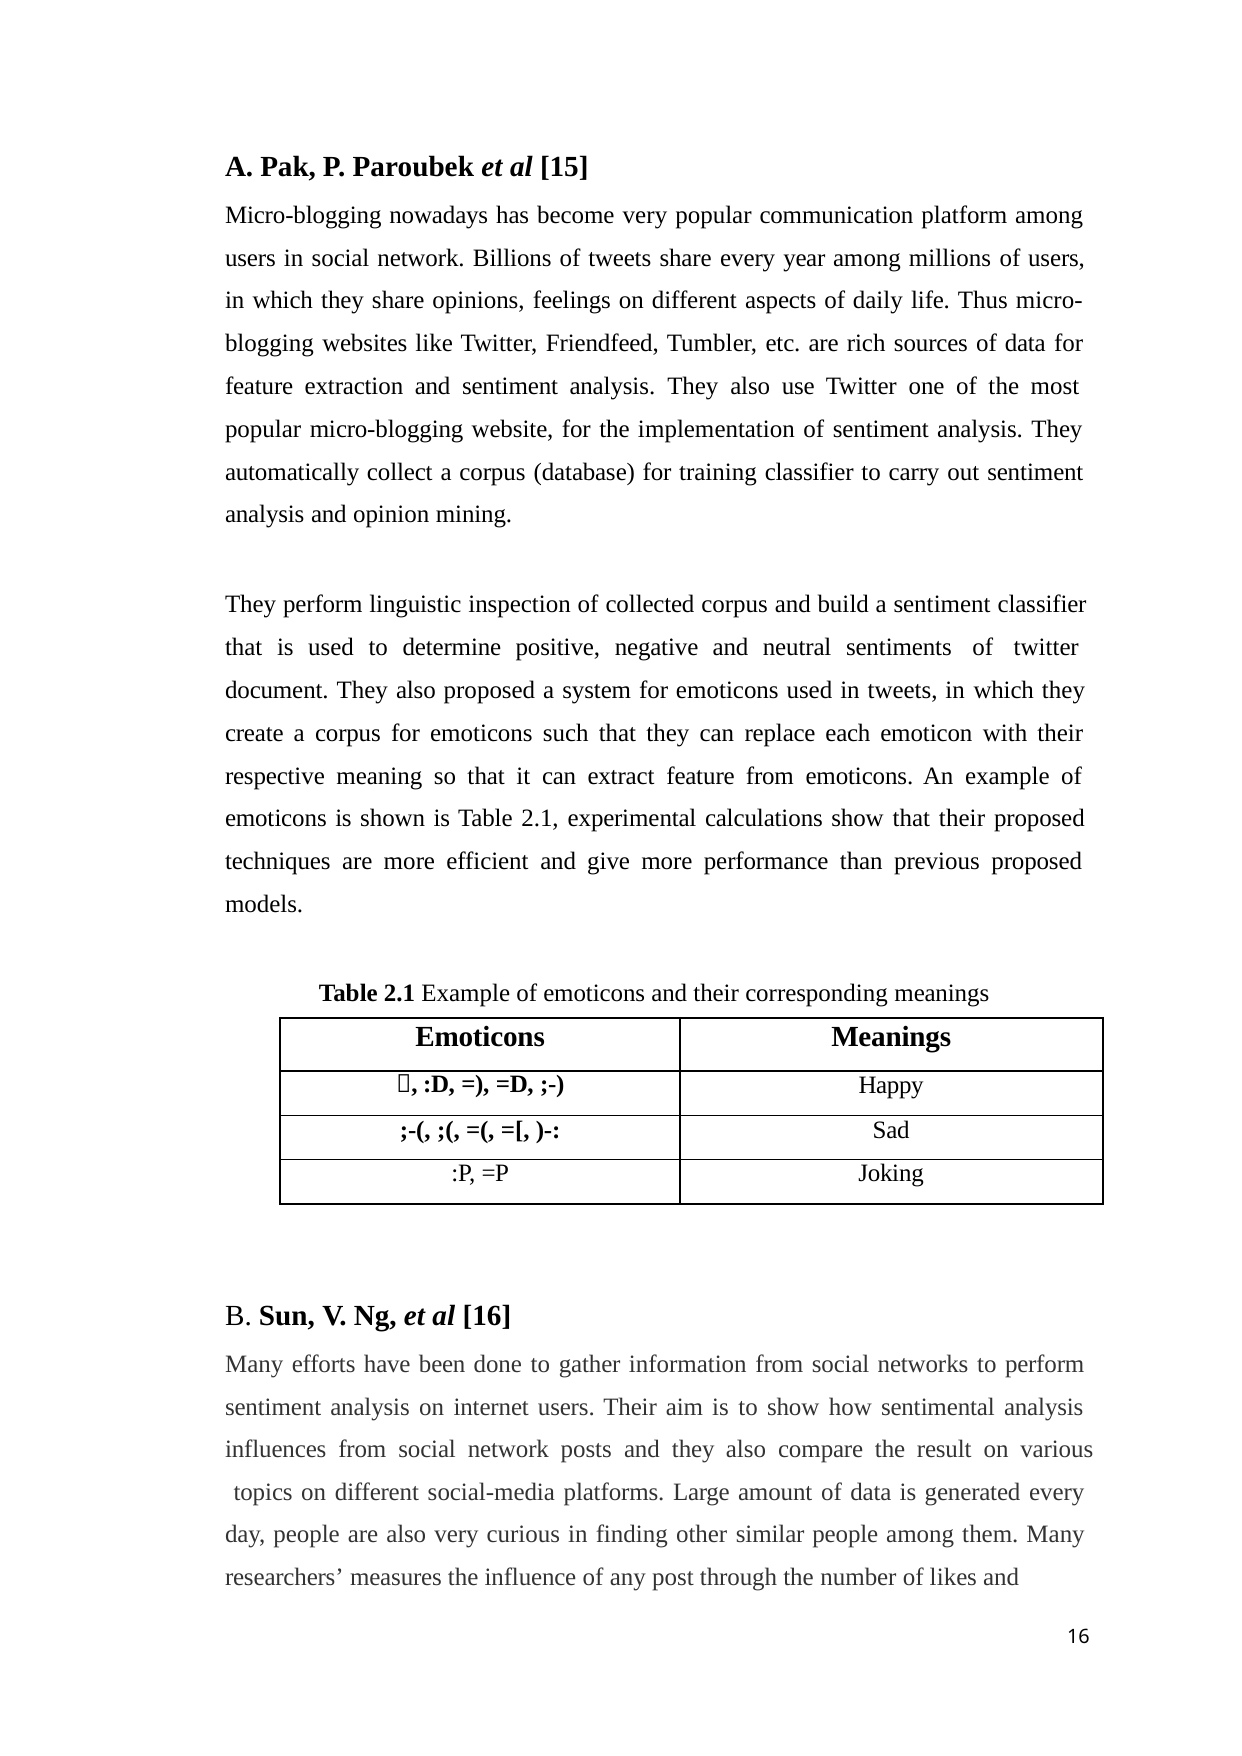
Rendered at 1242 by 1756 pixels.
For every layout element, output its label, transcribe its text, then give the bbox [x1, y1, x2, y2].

table_cell :P, =P [281, 1160, 679, 1203]
text_box A. Pak, P. Paroubek et al [15] Micro-blogging nowadays has become very popular communication platform among users in social network. Billions of tweets share every year among millions of users, in which they share opinions, feelings on different aspects of daily life. Thus micro- blogging websites like Twitter, Friendfeed, Tumbler, etc. are rich sources of data for feature extraction and sentiment analysis. They also use Twitter one of the most popular micro-blogging website, for the implementation of sentiment analysis. They automatically collect a corpus (database) for training classifier to carry out sentiment analysis and opinion mining. They perform linguistic inspection of collected corpus and build a sentiment classifier that is used to determine positive, negative and neutral sentiments of twitter document. They also proposed a system for emoticons used in tweets, in which they create a corpus for emoticons such that they can replace each emoticon with their respective meaning so that it can extract feature from emoticons. An example of emoticons is shown is Table 2.1, experimental calculations show that their proposed techniques are more efficient and give more performance than previous proposed models. Table 2.1 Example of emoticons and their corresponding meanings [222, 127, 1095, 1007]
table_header Emoticons [281, 1019, 679, 1070]
table_cell Sad [681, 1116, 1102, 1159]
slide_number 16 [1060, 1621, 1096, 1756]
table_cell , :D, =), =D, ;-) [281, 1072, 679, 1115]
table_cell Happy [681, 1072, 1102, 1115]
text_box B. Sun, V. Ng, et al [16] Many efforts have been done to gather information from social networks to perform sentiment analysis on internet users. Their aim is to show how sentimental analysis influences from social network posts and they also compare the result on various topics on different social-media platforms. Large amount of data is generated every day, people are also very curious in finding other similar people among them. Many researchers’ measures the influence of any post through the number of likes and [222, 1273, 1094, 1591]
table_cell ;-(, ;(, =(, =[, )-: [281, 1116, 679, 1159]
table_cell Joking [681, 1160, 1102, 1203]
table_header Meanings [681, 1019, 1102, 1070]
